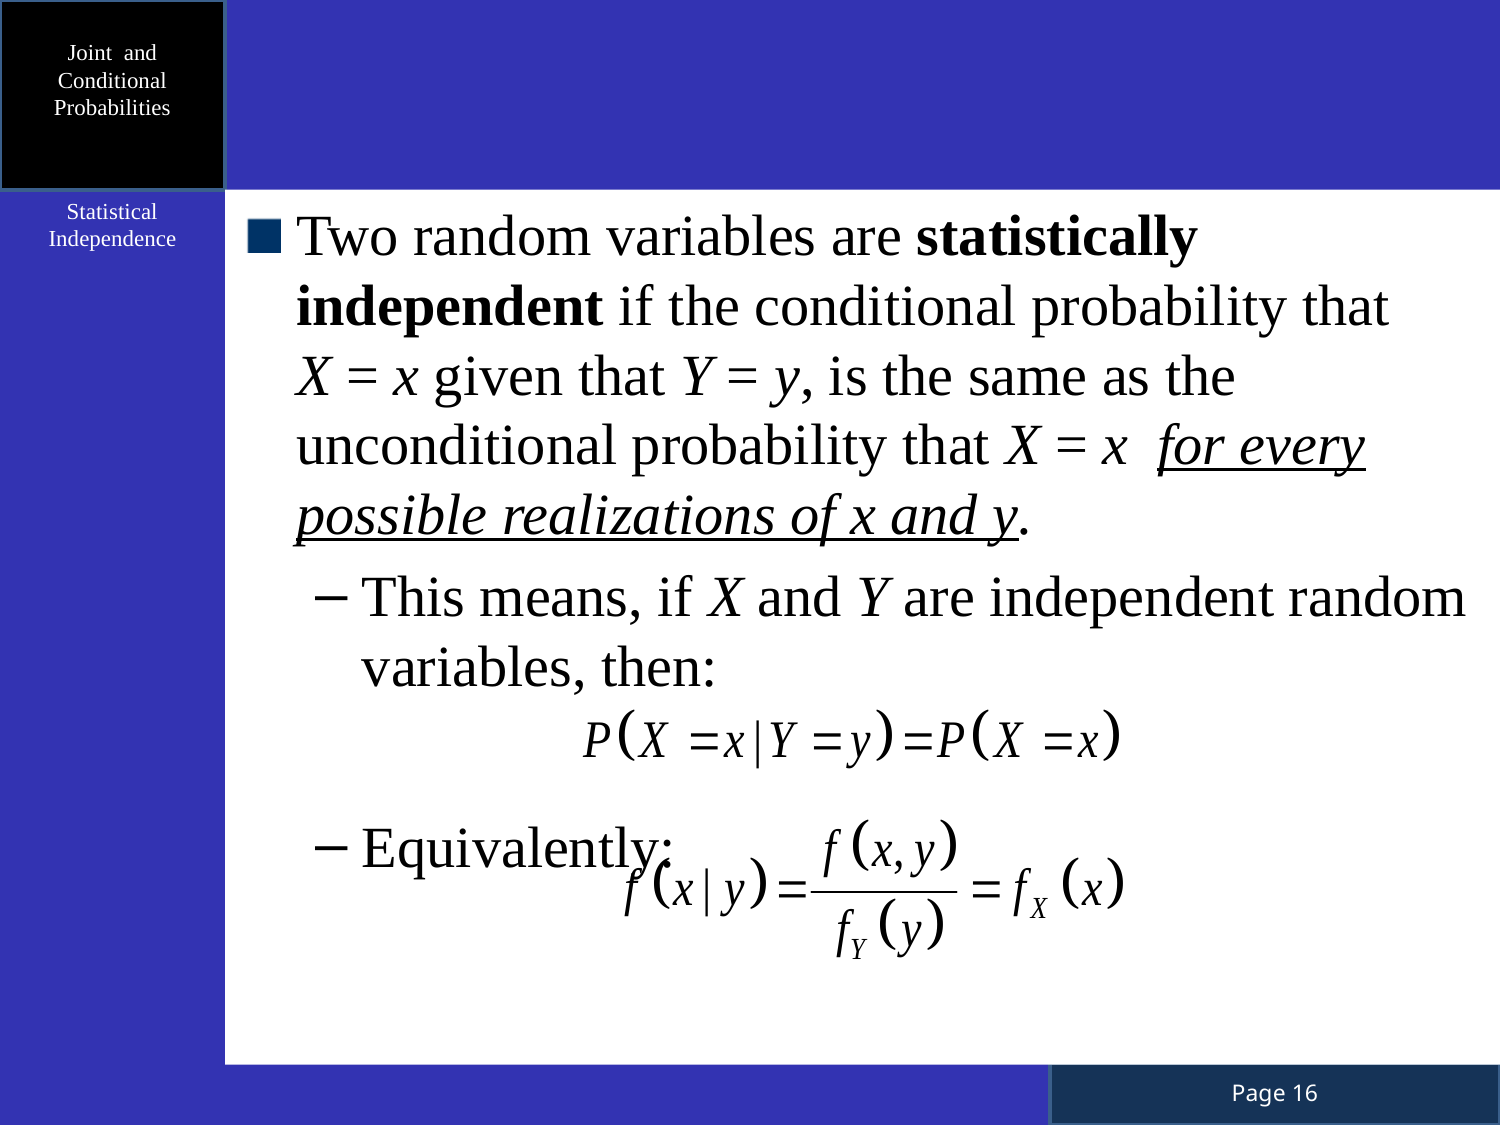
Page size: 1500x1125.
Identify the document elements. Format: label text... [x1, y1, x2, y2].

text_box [608, 812, 1128, 976]
list Two random variables are statistically independent if the conditional probability that X = x given that Y = y, is the same as the unconditional probability that X = x for every possible realizations of x and y. This means, if X and Y are independent random variables, then: Equivalently: [225, 189, 1500, 1065]
text_box Statistical Independence [0, 189, 225, 259]
text_box Joint and Conditional Probabilities [0, 30, 225, 128]
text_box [574, 699, 1125, 788]
picture [240, 211, 281, 253]
